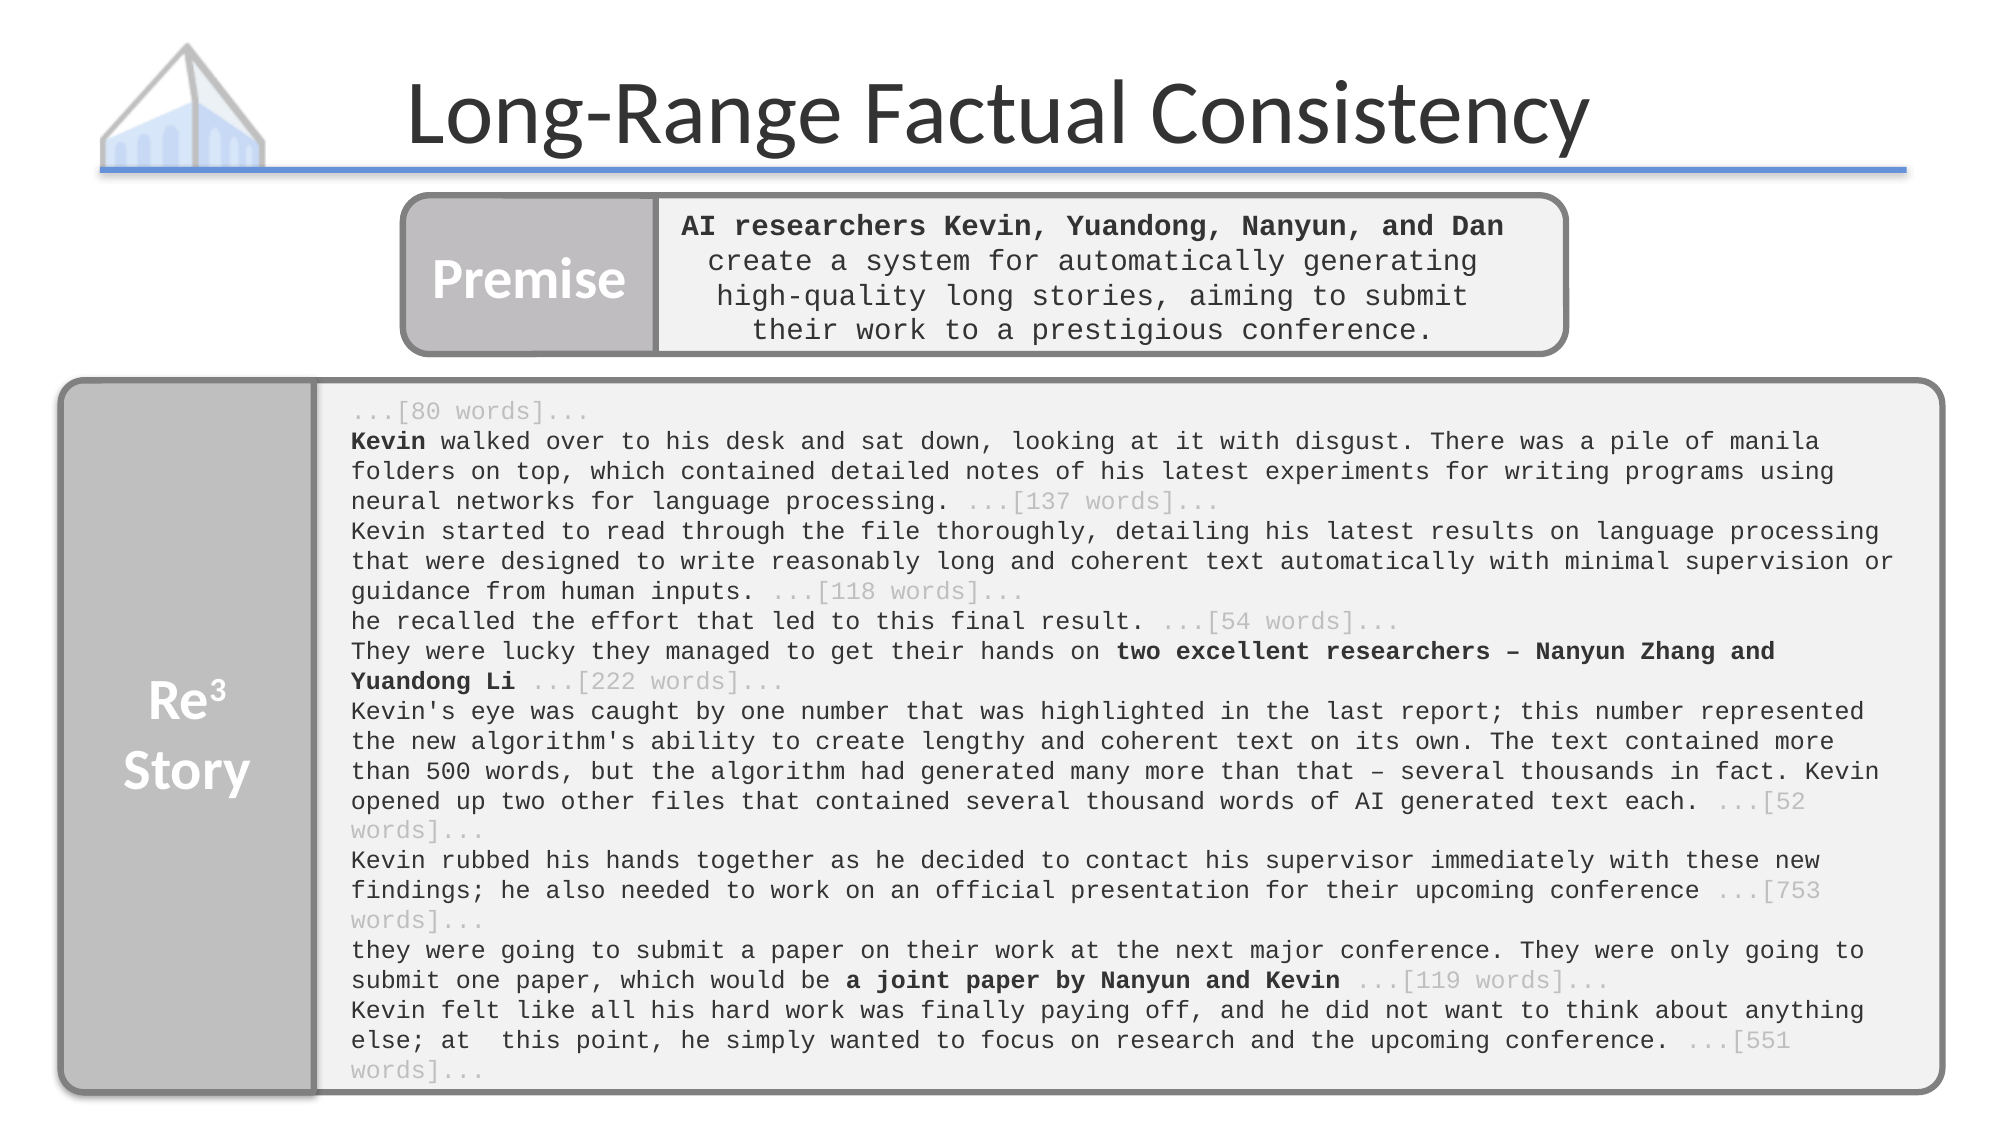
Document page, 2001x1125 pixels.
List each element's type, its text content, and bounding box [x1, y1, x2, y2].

text_box Re3 Story [108, 653, 266, 809]
text_box AI researchers Kevin, Yuandong, Nanyun, and Dan create a system for automatically generating high-quality long stories, aiming to submit their work to a prestigious conference. [658, 198, 1530, 354]
text_box [317, 378, 1945, 1095]
text_box Premise [400, 193, 658, 357]
text_box [58, 378, 316, 1095]
text_box ...[80 words]... Kevin walked over to his desk and sat down, looking at it with disgust. There was a pile of manila folders on top, which contained detailed notes of his latest experiments for writing programs using neural networks for language processing. ...[137 words]... Kevin started to read through the file thoroughly, detailing his latest results on language processing that were designed to write reasonably long and coherent text automatically with minimal supervision or guidance from human inputs. ...[118 words]... he recalled the effort that led to this final result. ...[54 words]... They were lucky they managed to get their hands on two excellent researchers – Nanyun Zhang and Yuandong Li ...[222 words]... Kevin's eye was caught by one number that was highlighted in the last report; this number represented the new algorithm's ability to create lengthy and coherent text on its own. The text contained more than 500 words, but the algorithm had generated many more than that – several thousands in fact. Kevin opened up two other files that contained several thousand words of AI generated text each. ...[52 words]... Kevin rubbed his hands together as he decided to contact his supervisor immediately with these new findings; he also needed to work on an official presentation for their upcoming conference ...[753 words]... they were going to submit a paper on their work at the next major conference. They were only going to submit one paper, which would be a joint paper by Nanyun and Kevin ...[119 words]... Kevin felt like all his hard work was finally paying off, and he did not want to think about anything else; at this point, he simply wanted to focus on research and the upcoming conference. ...[551 words]... [336, 387, 1914, 1091]
text_box [521, 193, 1569, 357]
title Long-Range Factual Consistency [0, 23, 2000, 190]
